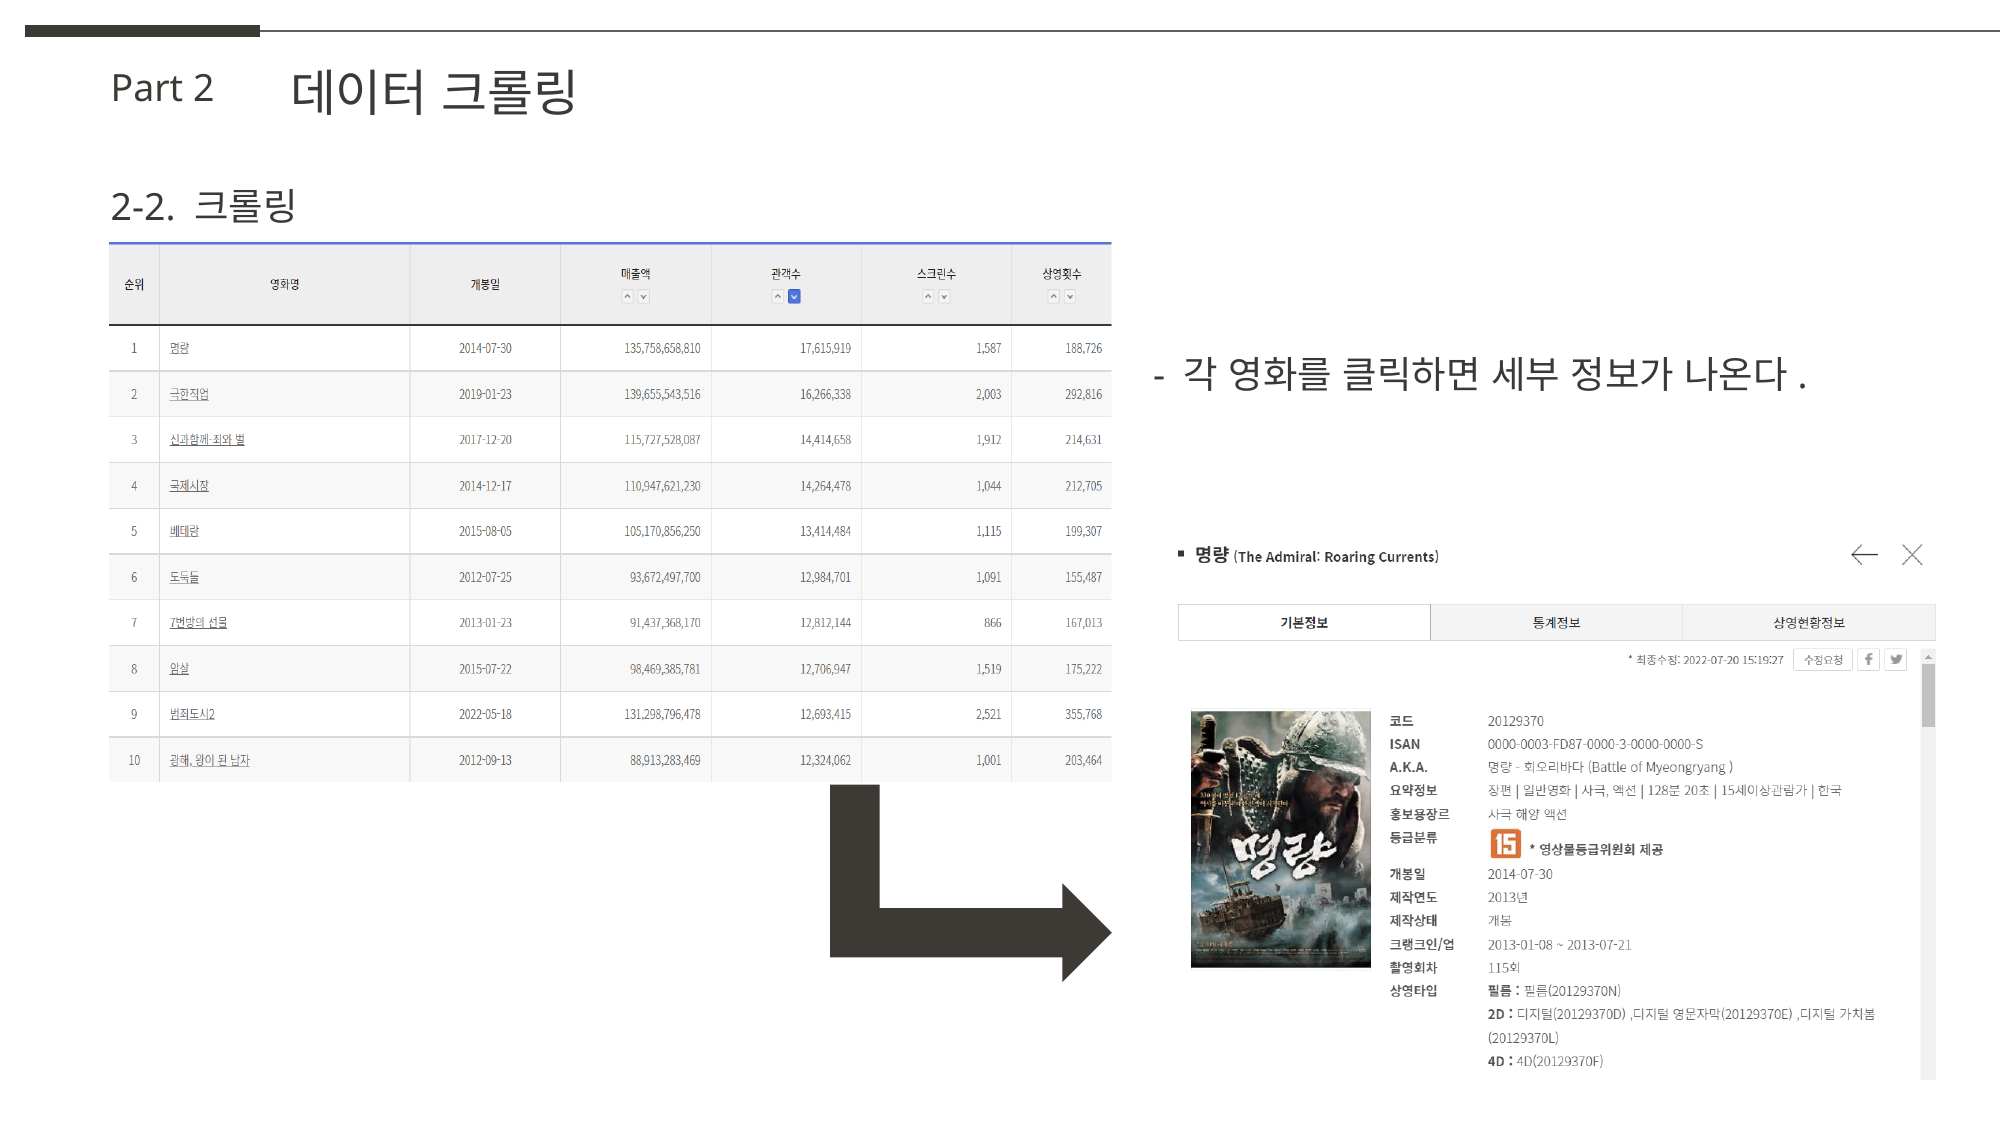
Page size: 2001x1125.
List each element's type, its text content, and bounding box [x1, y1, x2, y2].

text_box 데이터 크롤링 [274, 54, 625, 130]
text_box - 각 영화를 클릭하면 세부 정보가 나온다. [1138, 343, 2000, 404]
text_box [830, 790, 1112, 983]
picture [106, 240, 1112, 782]
text_box 2-2. 크롤링 [95, 172, 319, 236]
picture [1173, 539, 1947, 1081]
text_box Part 2 [95, 56, 231, 117]
